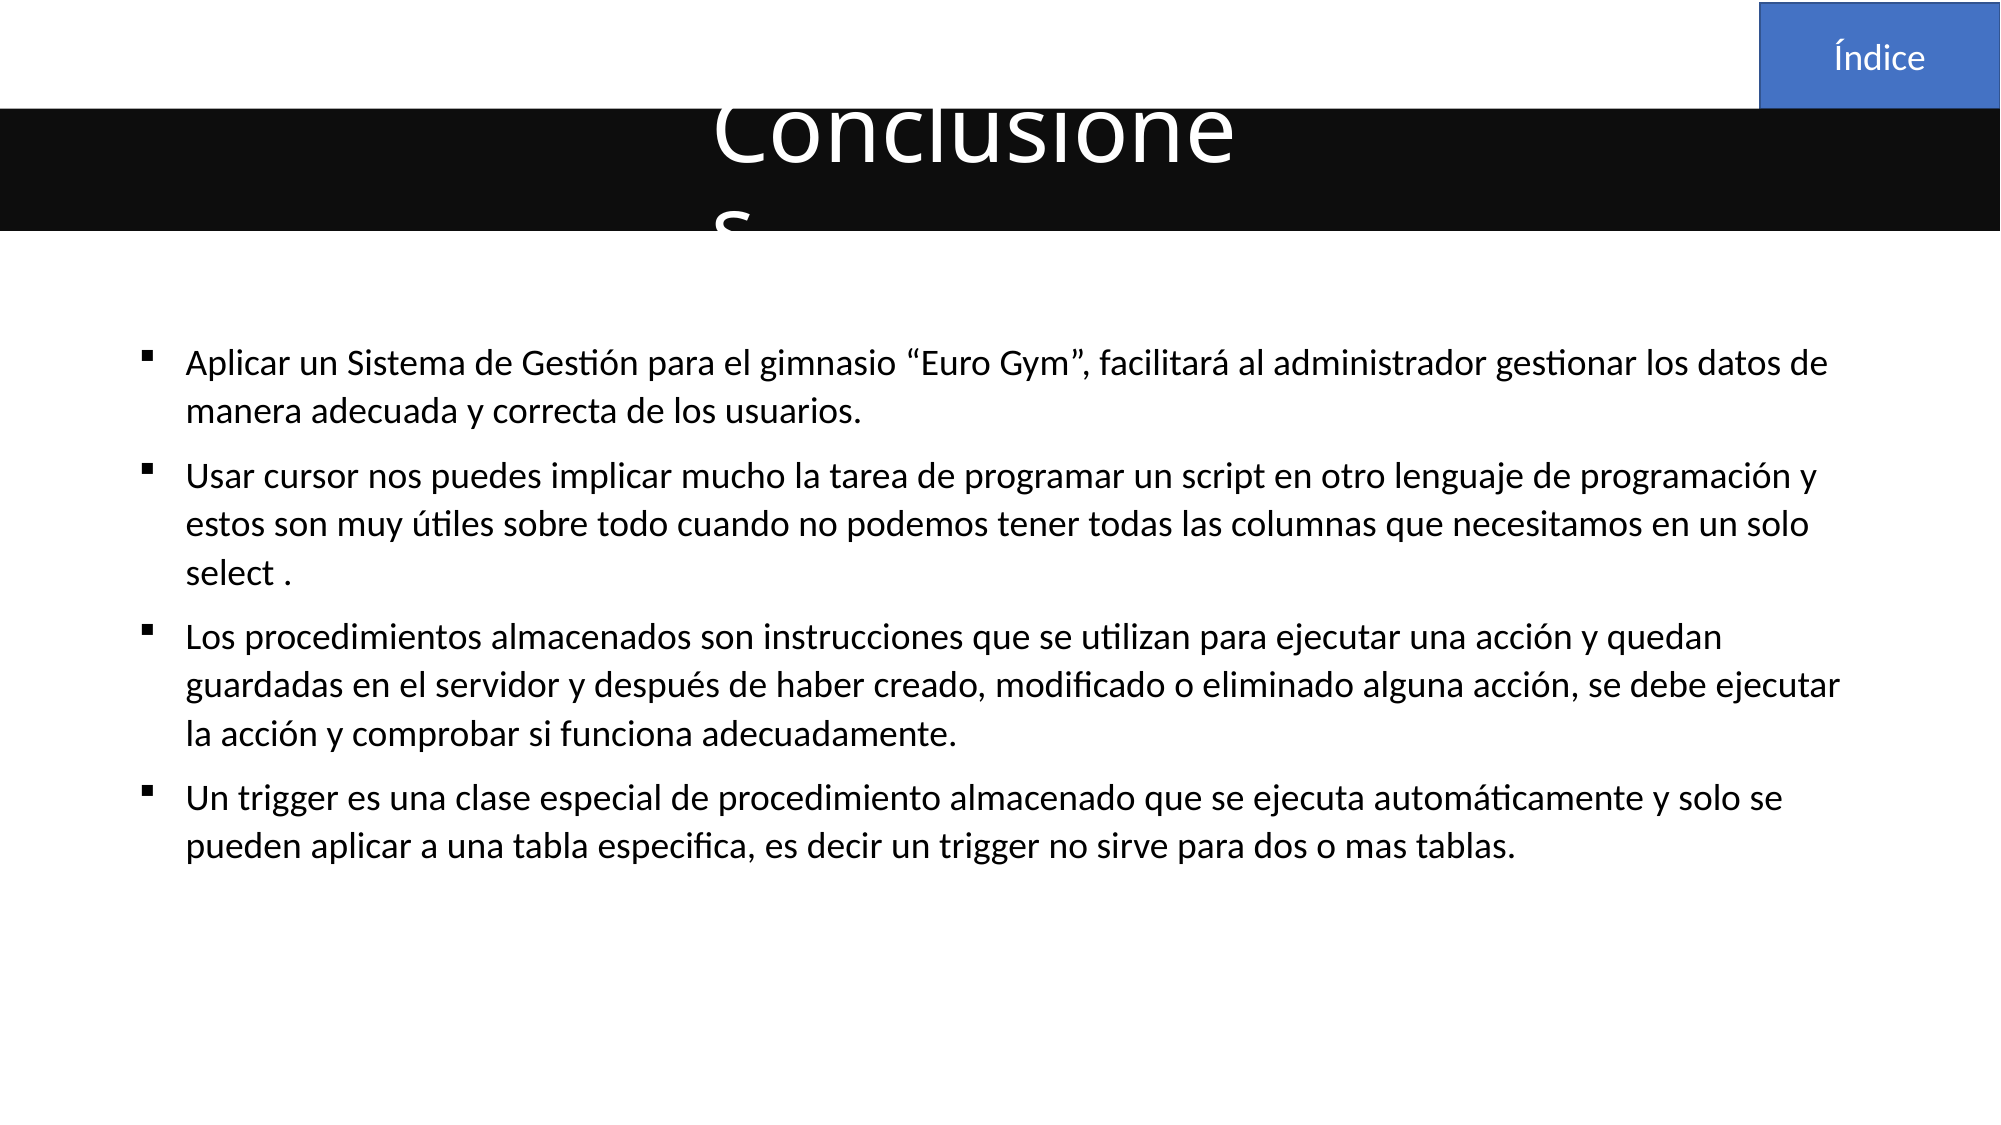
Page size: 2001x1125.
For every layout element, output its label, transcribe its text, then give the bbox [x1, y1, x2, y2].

title Conclusiones [695, 73, 1296, 291]
text_box Índice [1759, 2, 2000, 108]
text_box Aplicar un Sistema de Gestión para el gimnasio “Euro Gym”, facilitará al administrador gestionar los datos de manera adecuada y correcta de los usuarios. Usar cursor nos puedes implicar mucho la tarea de programar un script en otro lenguaje de programación y estos son muy útiles sobre todo cuando no podemos tener todas las columnas que necesitamos en un solo select . Los procedimientos almacenados son instrucciones que se utilizan para ejecutar una acción y quedan guardadas en el servidor y después de haber creado, modificado o eliminado alguna acción, se debe ejecutar la acción y comprobar si funciona adecuadamente. Un trigger es una clase especial de procedimiento almacenado que se ejecuta automáticamente y solo se pueden aplicar a una tabla especifica, es decir un trigger no sirve para dos o mas tablas. [123, 327, 1868, 939]
text_box [0, 108, 695, 231]
text_box [1296, 108, 2000, 231]
